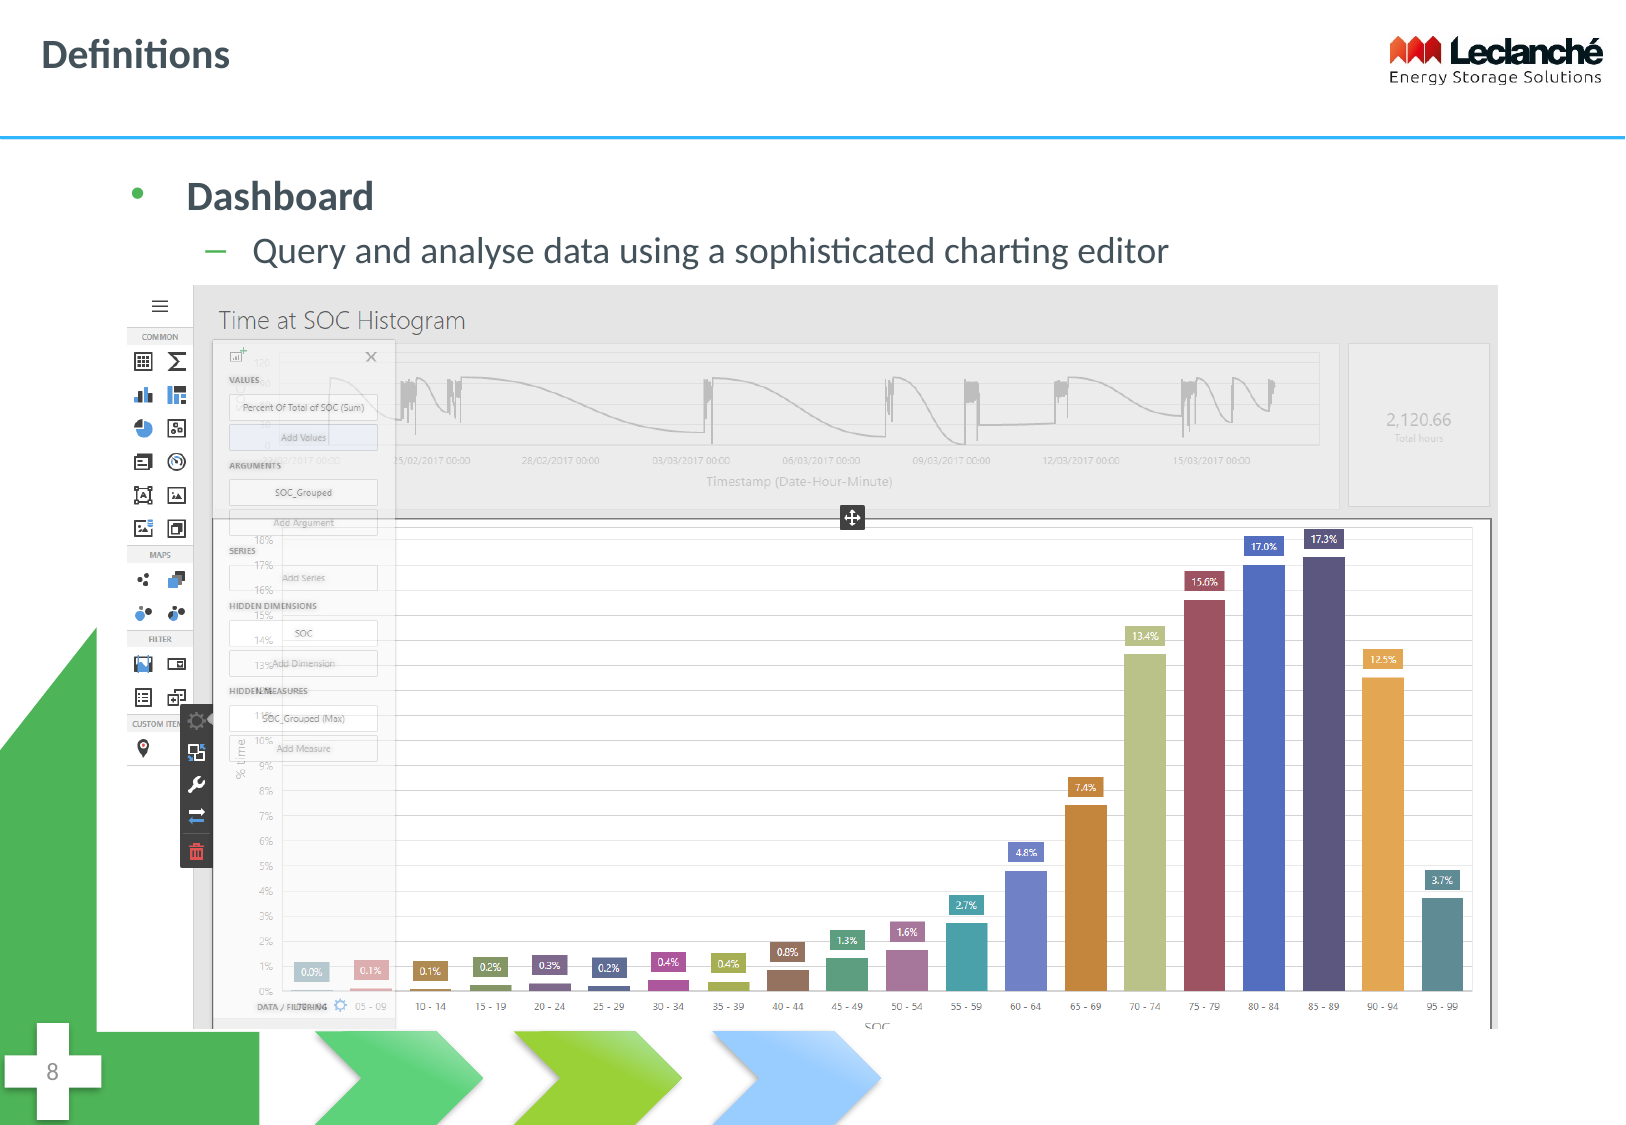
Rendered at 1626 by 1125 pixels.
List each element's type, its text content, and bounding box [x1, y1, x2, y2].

picture [127, 285, 1498, 1029]
list Dashboard Query and analyse data using a sophisticated charting editor [115, 160, 1603, 1012]
slide_number 8 [11, 1040, 95, 1101]
title Definitions [26, 19, 1368, 85]
picture [1390, 36, 1603, 85]
